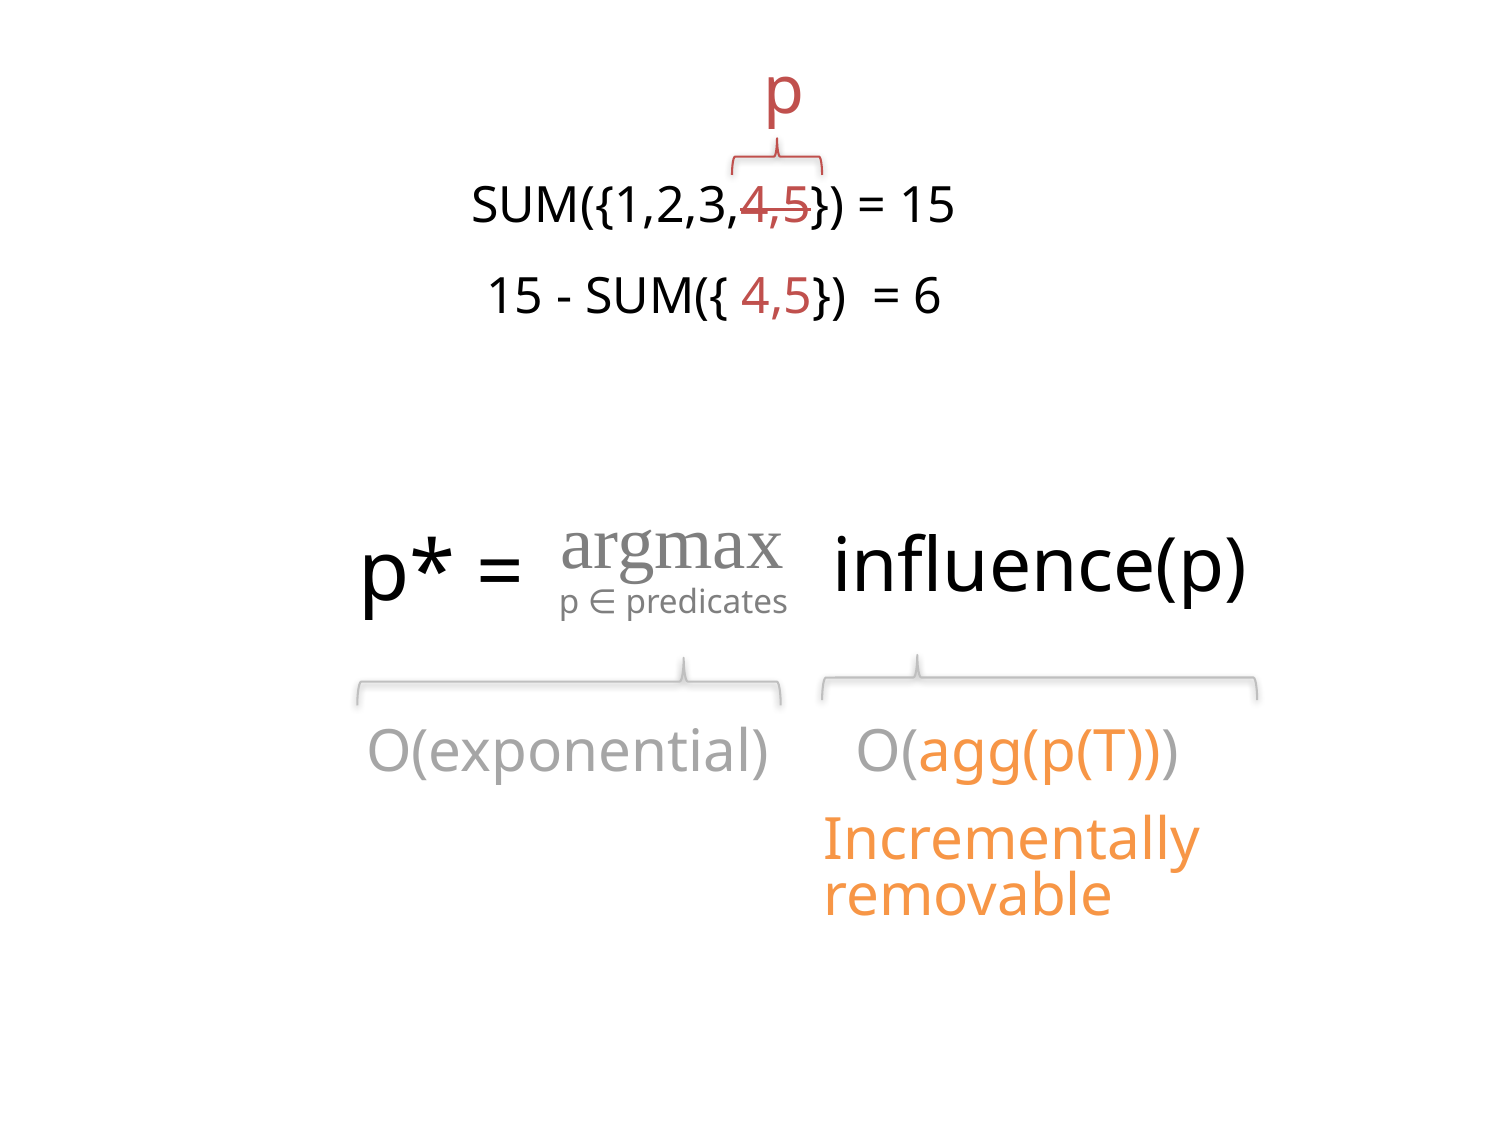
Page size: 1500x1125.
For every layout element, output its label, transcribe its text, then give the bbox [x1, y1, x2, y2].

text_box argmax [545, 486, 799, 573]
text_box Incrementally removable [809, 807, 1244, 935]
text_box SUM({1,2,3,4,5}) = 15 [456, 165, 972, 241]
text_box [355, 655, 783, 706]
text_box O(exponential) [351, 710, 784, 791]
list influence(p) [780, 472, 1299, 650]
text_box p [748, 39, 820, 135]
text_box p* = [343, 509, 540, 625]
text_box [729, 136, 825, 176]
text_box p ∈ predicates [543, 573, 804, 628]
text_box O(agg(p(T))) [840, 706, 1194, 791]
text_box 15 - SUM({ 4,5}) = 6 [471, 255, 958, 331]
text_box [820, 652, 1260, 701]
